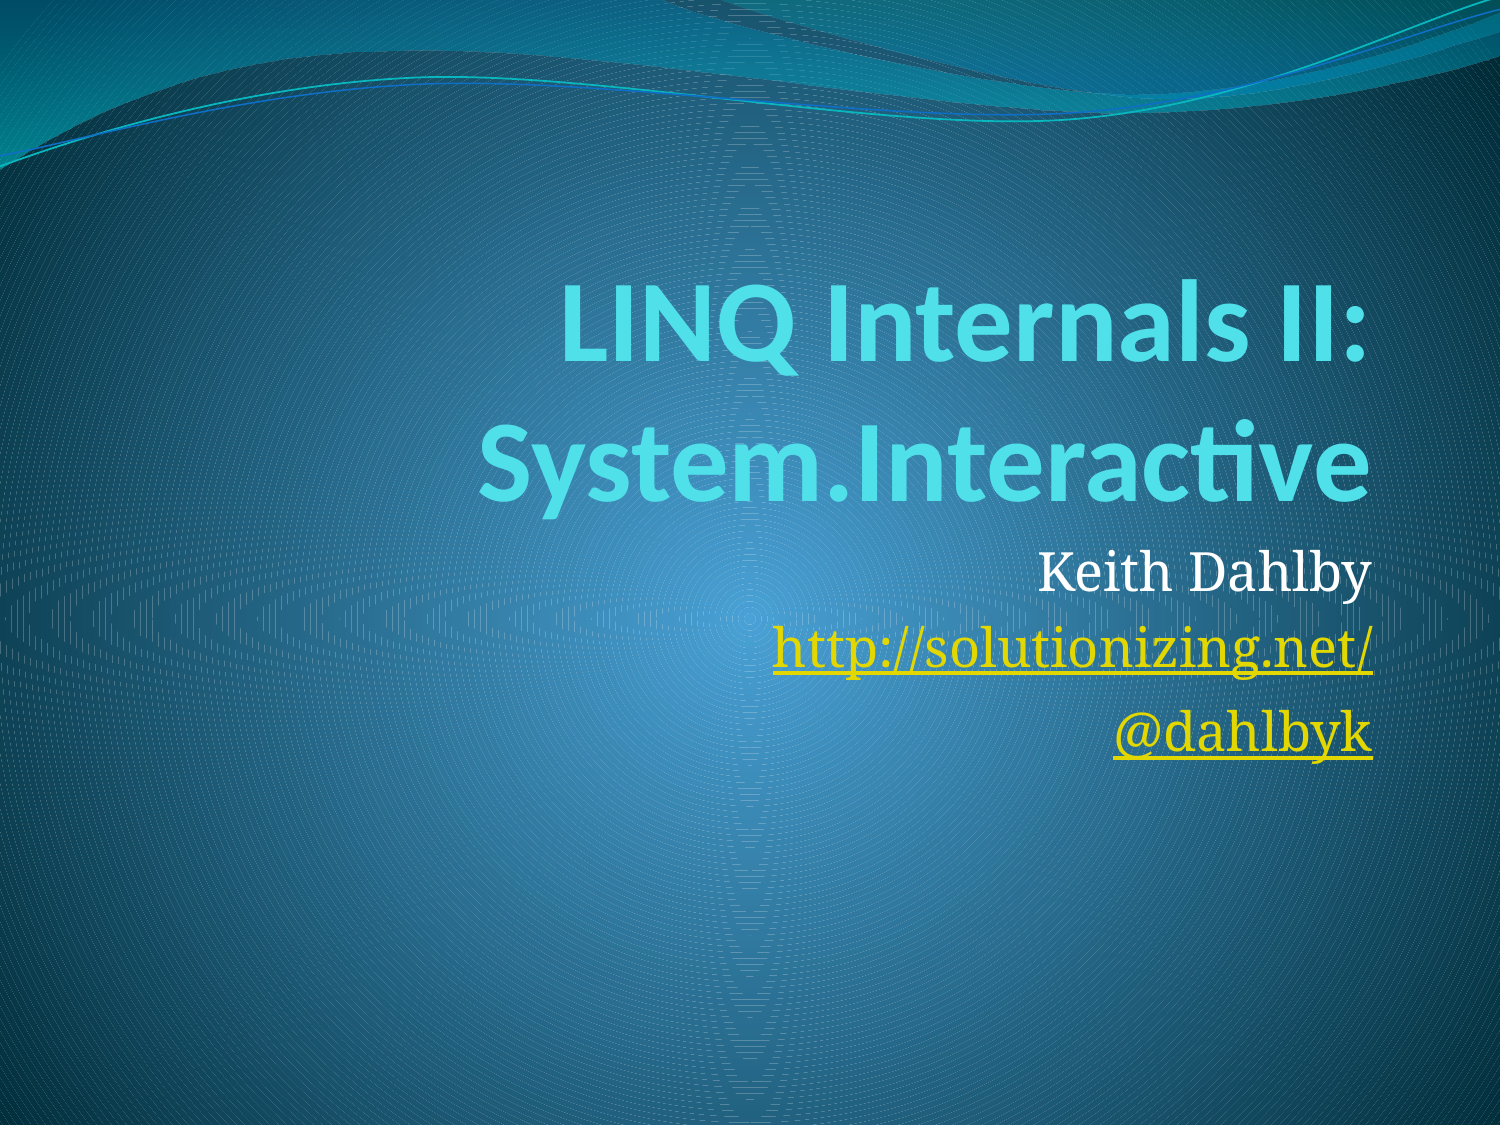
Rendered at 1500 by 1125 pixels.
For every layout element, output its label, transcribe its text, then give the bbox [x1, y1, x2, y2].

title LINQ Internals II: System.Interactive [87, 224, 1376, 526]
subtitle Keith Dahlby http://solutionizing.net/ @dahlbyk [87, 529, 1377, 818]
